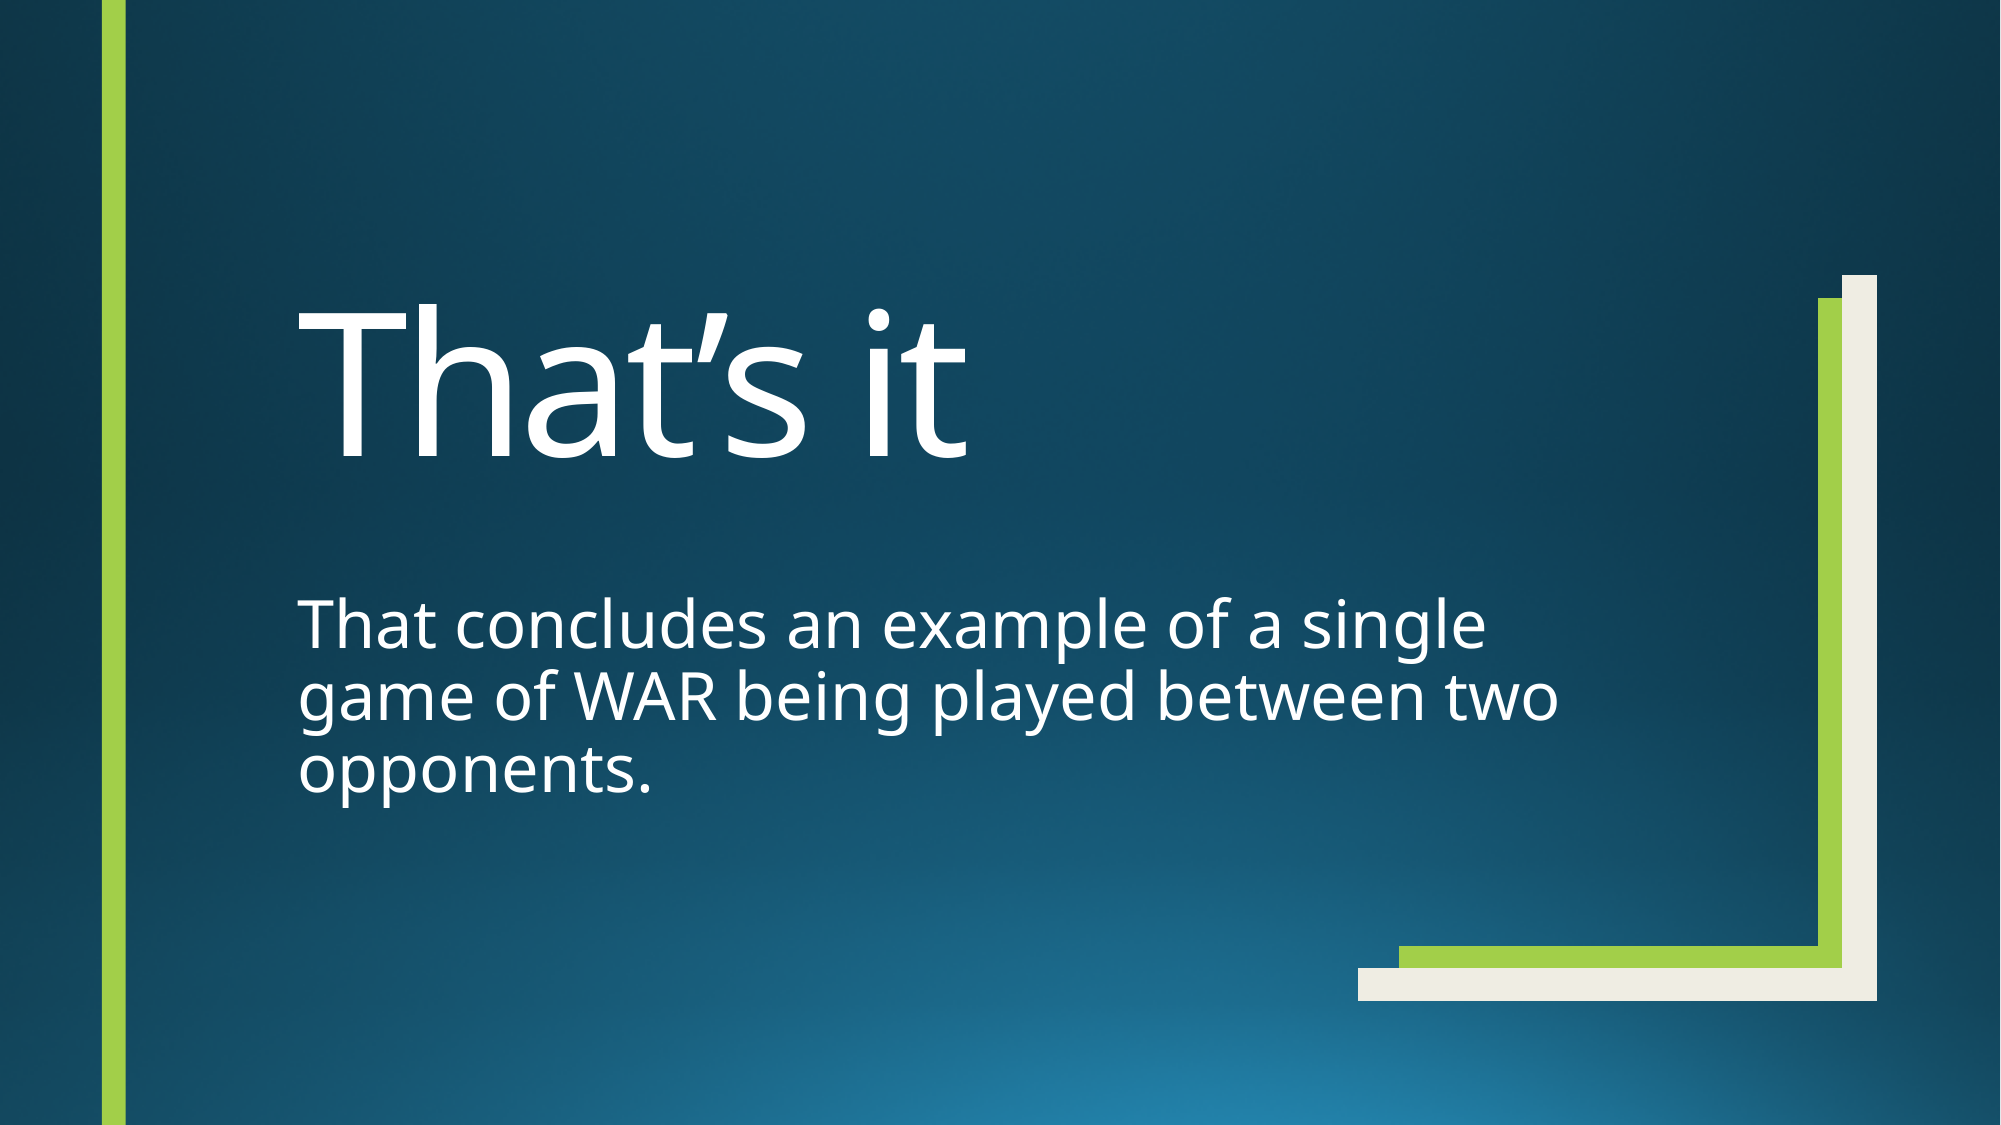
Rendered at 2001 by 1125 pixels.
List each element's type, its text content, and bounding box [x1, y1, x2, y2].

picture [0, 0, 101, 1125]
title That’s it [282, 276, 1783, 546]
subtitle That concludes an example of a single game of WAR being played between two opponents. [282, 624, 1688, 908]
picture [126, 0, 2001, 1125]
